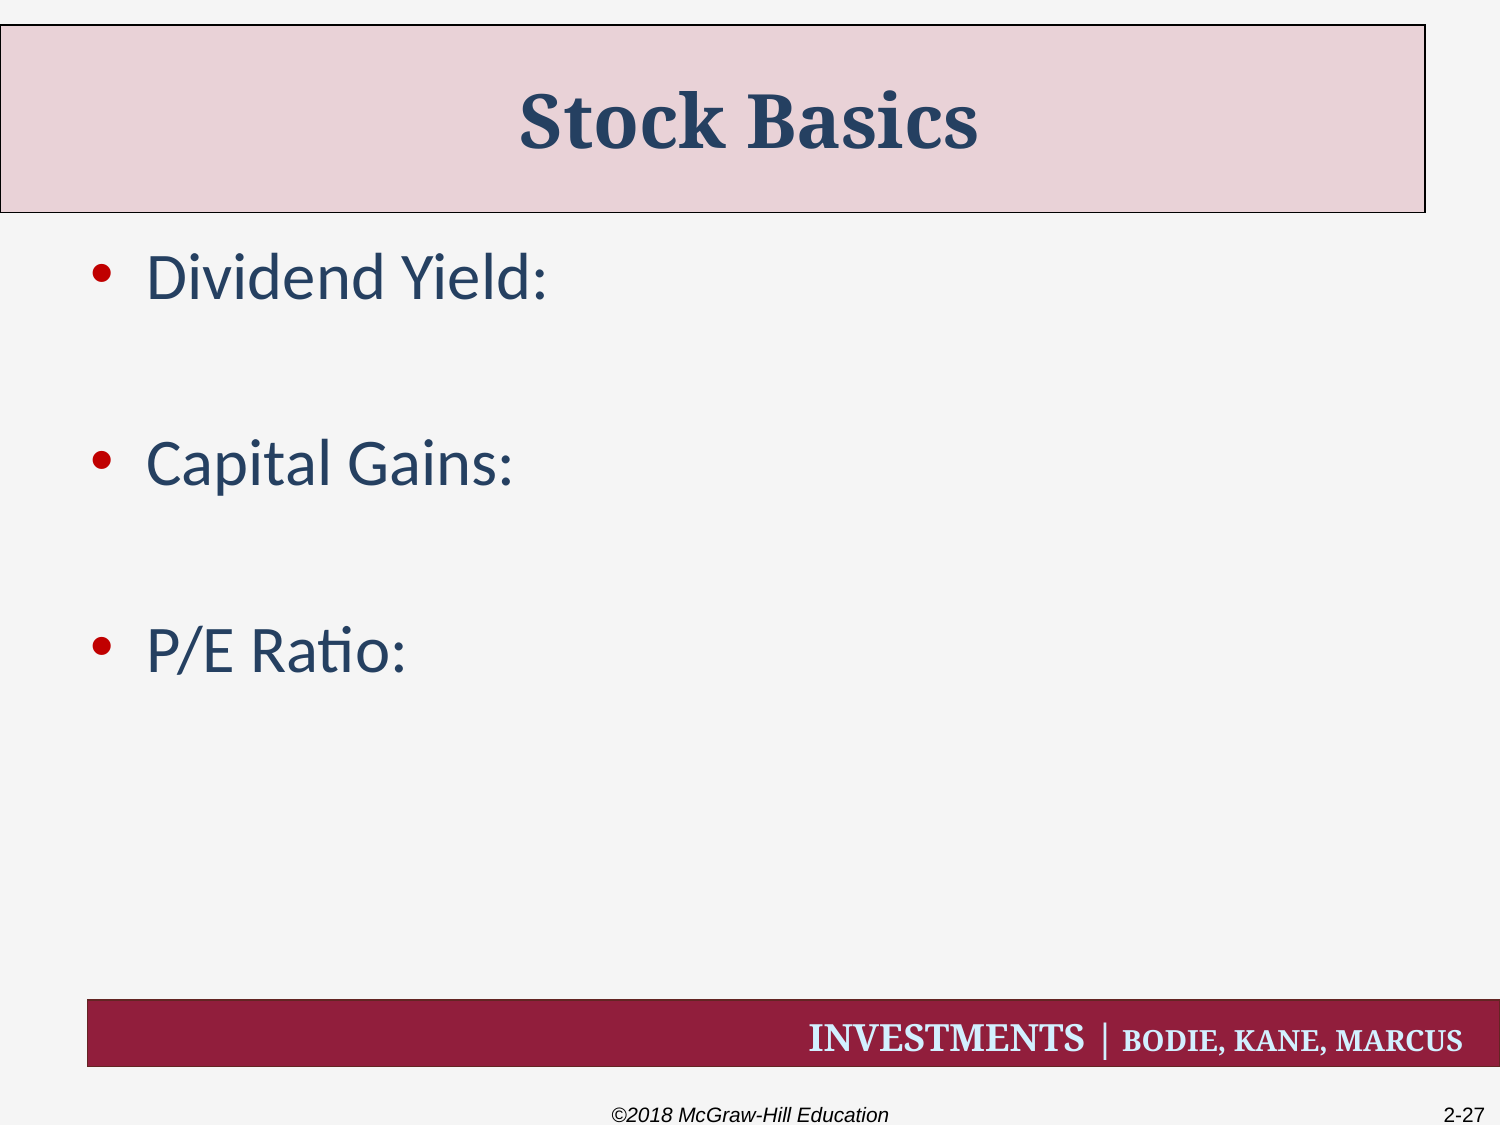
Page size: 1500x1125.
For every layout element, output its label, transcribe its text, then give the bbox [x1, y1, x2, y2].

list Dividend Yield: Capital Gains: P/E Ratio: [75, 226, 1425, 1000]
slide_number 2-27 [1162, 1102, 1500, 1125]
title Stock Basics [75, 12, 1425, 226]
footer ©2018 McGraw-Hill Education [496, 1102, 1004, 1125]
